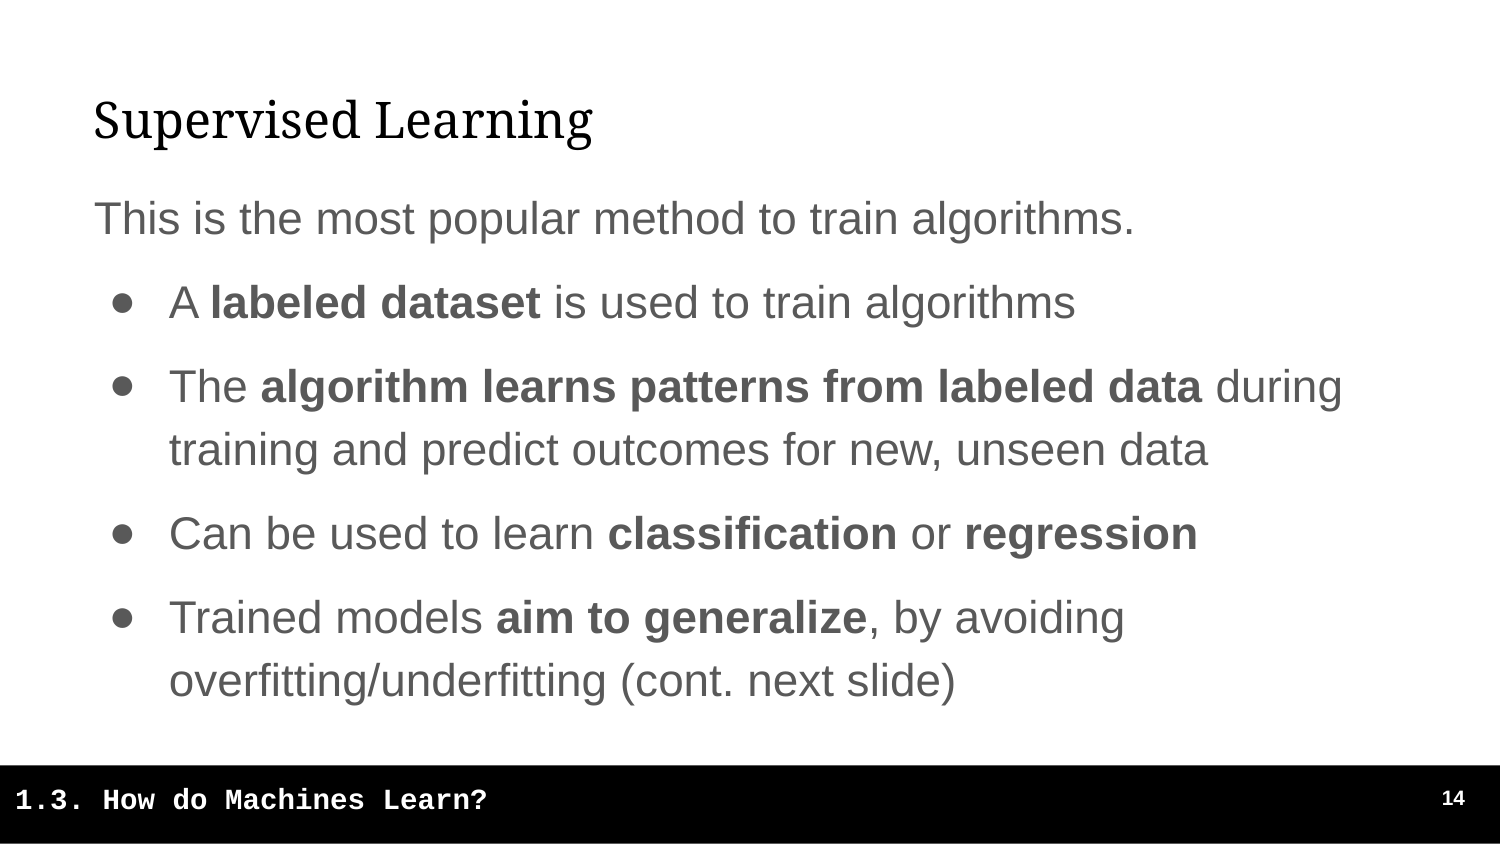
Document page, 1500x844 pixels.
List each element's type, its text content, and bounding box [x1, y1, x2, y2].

title Supervised Learning [78, 72, 1449, 167]
list This is the most popular method to train algorithms. A labeled dataset is used to train algorithms The algorithm learns patterns from labeled data during training and predict outcomes for new, unseen data Can be used to learn classification or regression Trained models aim to generalize, by avoiding overfitting/underfitting (cont. next slide) [78, 167, 1449, 731]
slide_number ‹#› [1389, 764, 1480, 830]
text_box 1.3. How do Machines Learn? [0, 765, 1500, 844]
